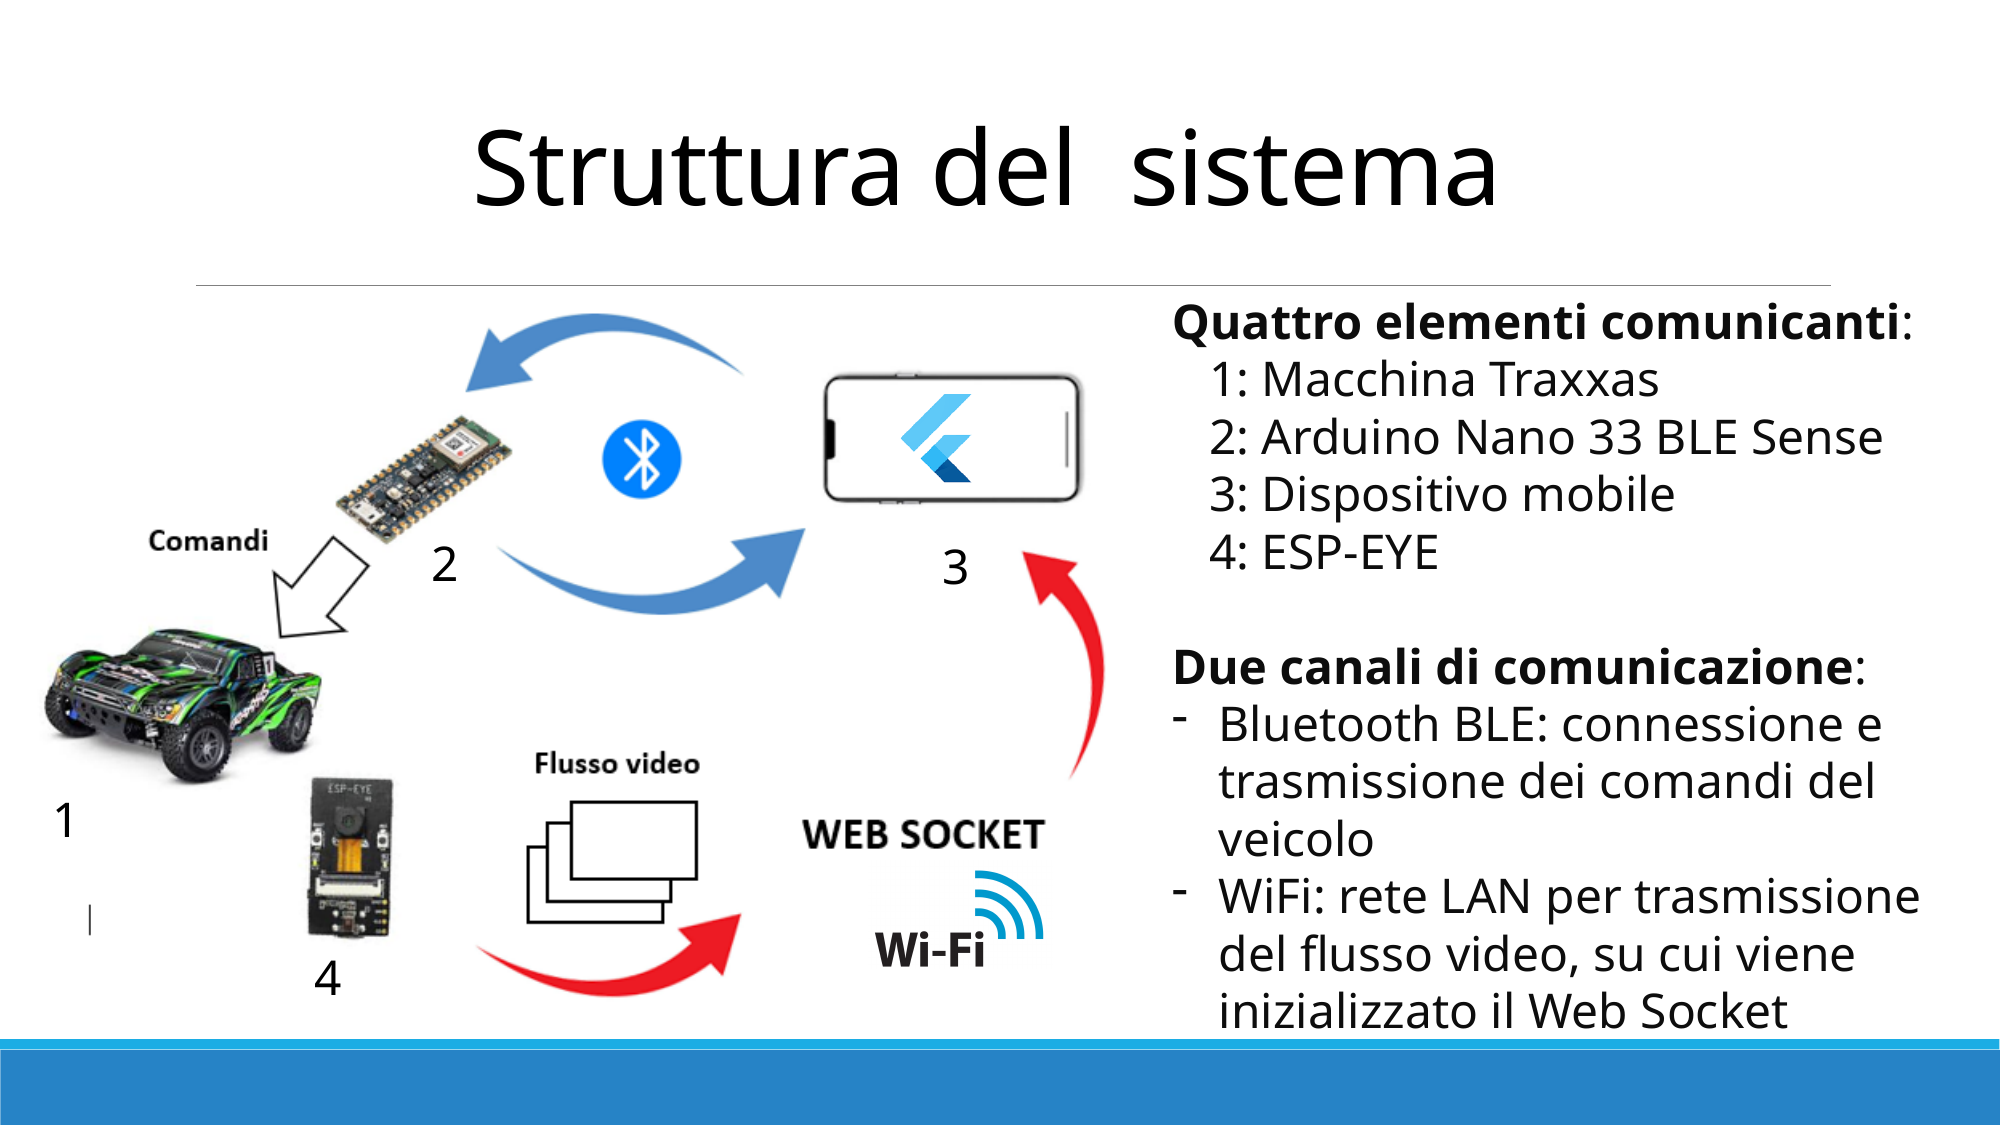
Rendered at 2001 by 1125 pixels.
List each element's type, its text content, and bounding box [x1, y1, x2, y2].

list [36, 307, 1110, 1007]
text_box Quattro elementi comunicanti: 1: Macchina Traxxas 2: Arduino Nano 33 BLE Sense 3: Dispositivo mobile 4: ESP-EYE Due canali di comunicazione: Bluetooth BLE: connessione e trasmissione dei comandi del veicolo WiFi: rete LAN per trasmissione del flusso video, su cui viene inizializzato il Web Socket [1157, 284, 2000, 1125]
title Struttura del sistema [235, 59, 1765, 235]
picture [867, 860, 1053, 970]
picture [900, 394, 988, 492]
